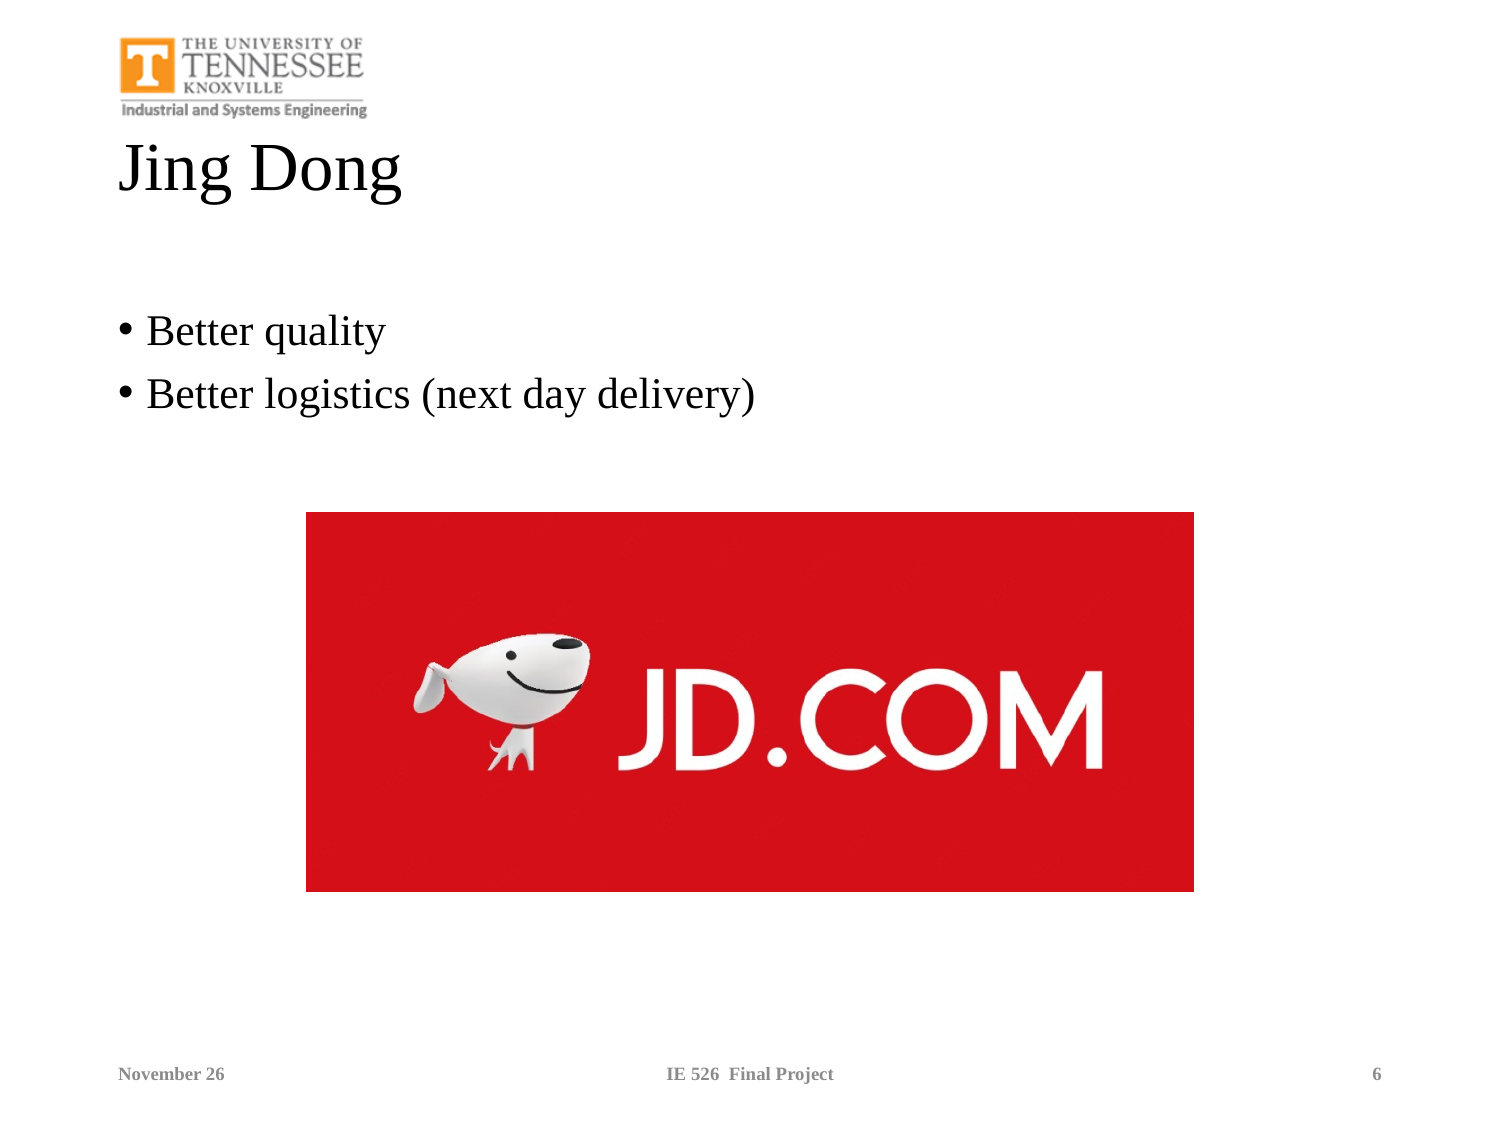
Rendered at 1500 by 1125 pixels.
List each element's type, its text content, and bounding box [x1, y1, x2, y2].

slide_number 6 [1059, 1042, 1397, 1103]
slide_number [103, 1042, 441, 1103]
title Jing Dong [103, 59, 1397, 278]
picture [306, 512, 1194, 892]
list Better quality Better logistics (next day delivery) [103, 299, 1413, 576]
footer IE 526 Final Project [496, 1042, 1004, 1103]
picture [112, 32, 375, 59]
